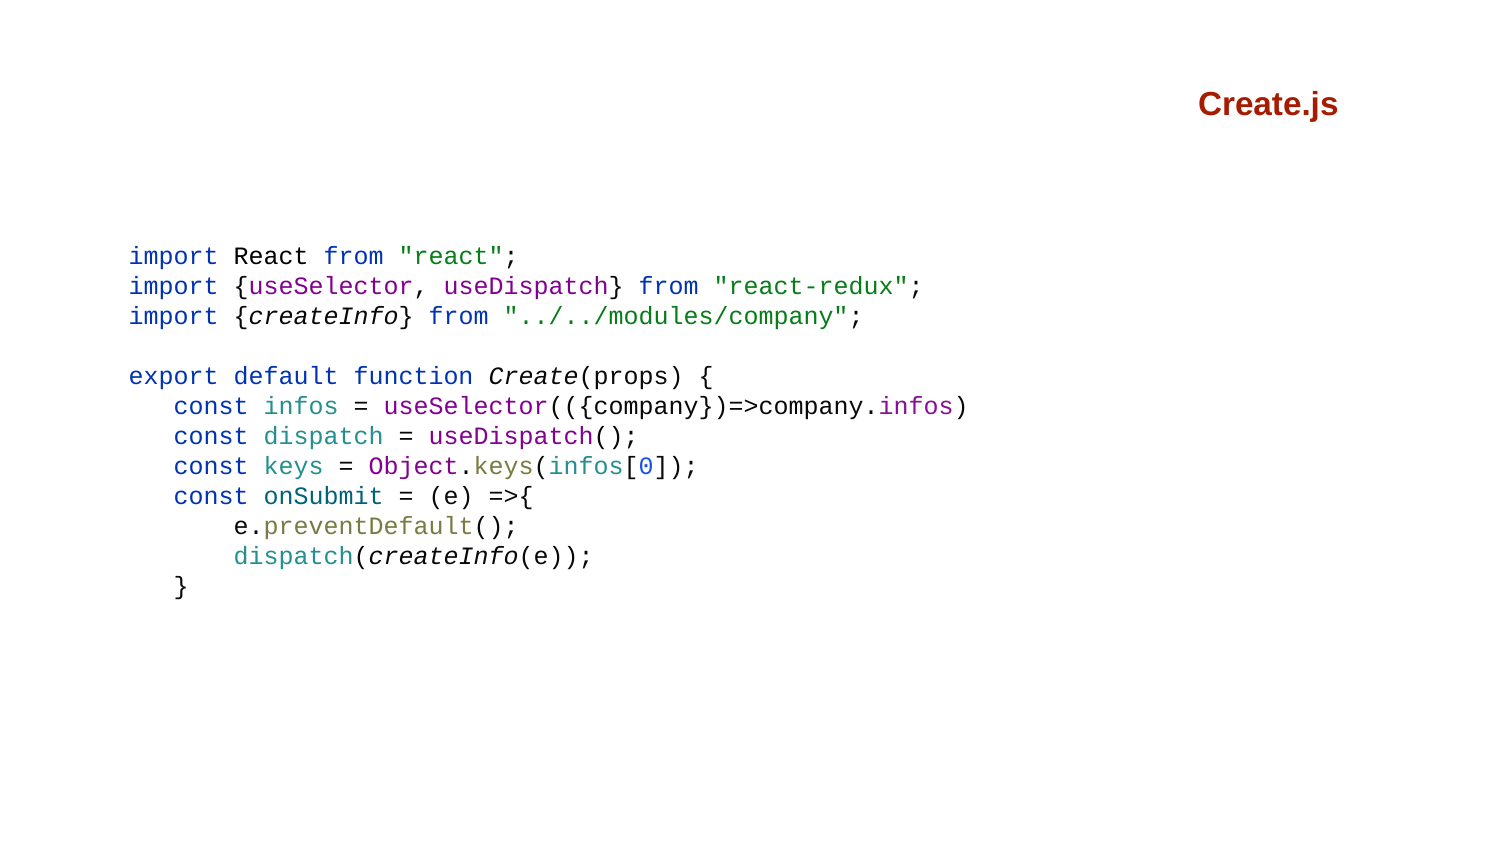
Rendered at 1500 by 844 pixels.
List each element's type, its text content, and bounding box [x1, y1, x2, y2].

text_box import React from "react"; import {useSelector, useDispatch} from "react-redux"; import {createInfo} from "../../modules/company"; export default function Create(props) { const infos = useSelector(({company})=>company.infos) const dispatch = useDispatch(); const keys = Object.keys(infos[0]); const onSubmit = (e) =>{ e.preventDefault(); dispatch(createInfo(e)); } [113, 224, 1434, 615]
text_box Create.js [1066, 59, 1471, 146]
